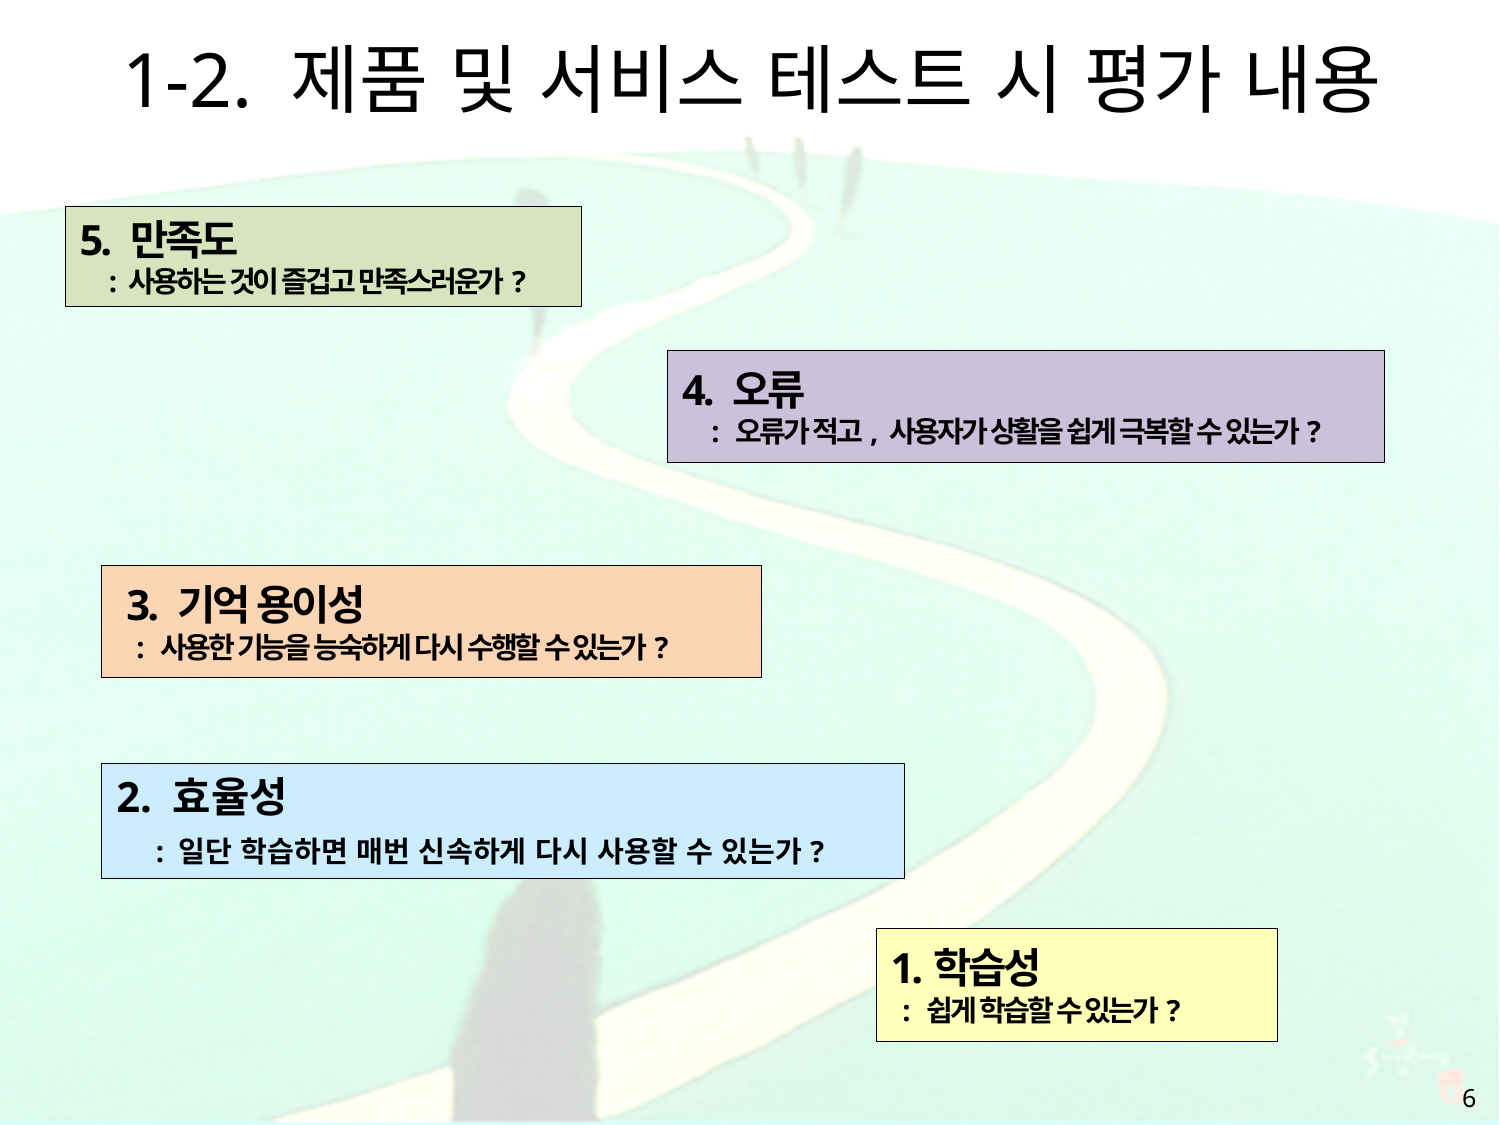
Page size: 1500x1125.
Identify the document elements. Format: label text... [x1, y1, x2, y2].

picture [0, 66, 1500, 1125]
title 1-2. 제품 및 서비스 테스트 시 평가 내용 [22, 19, 1483, 64]
